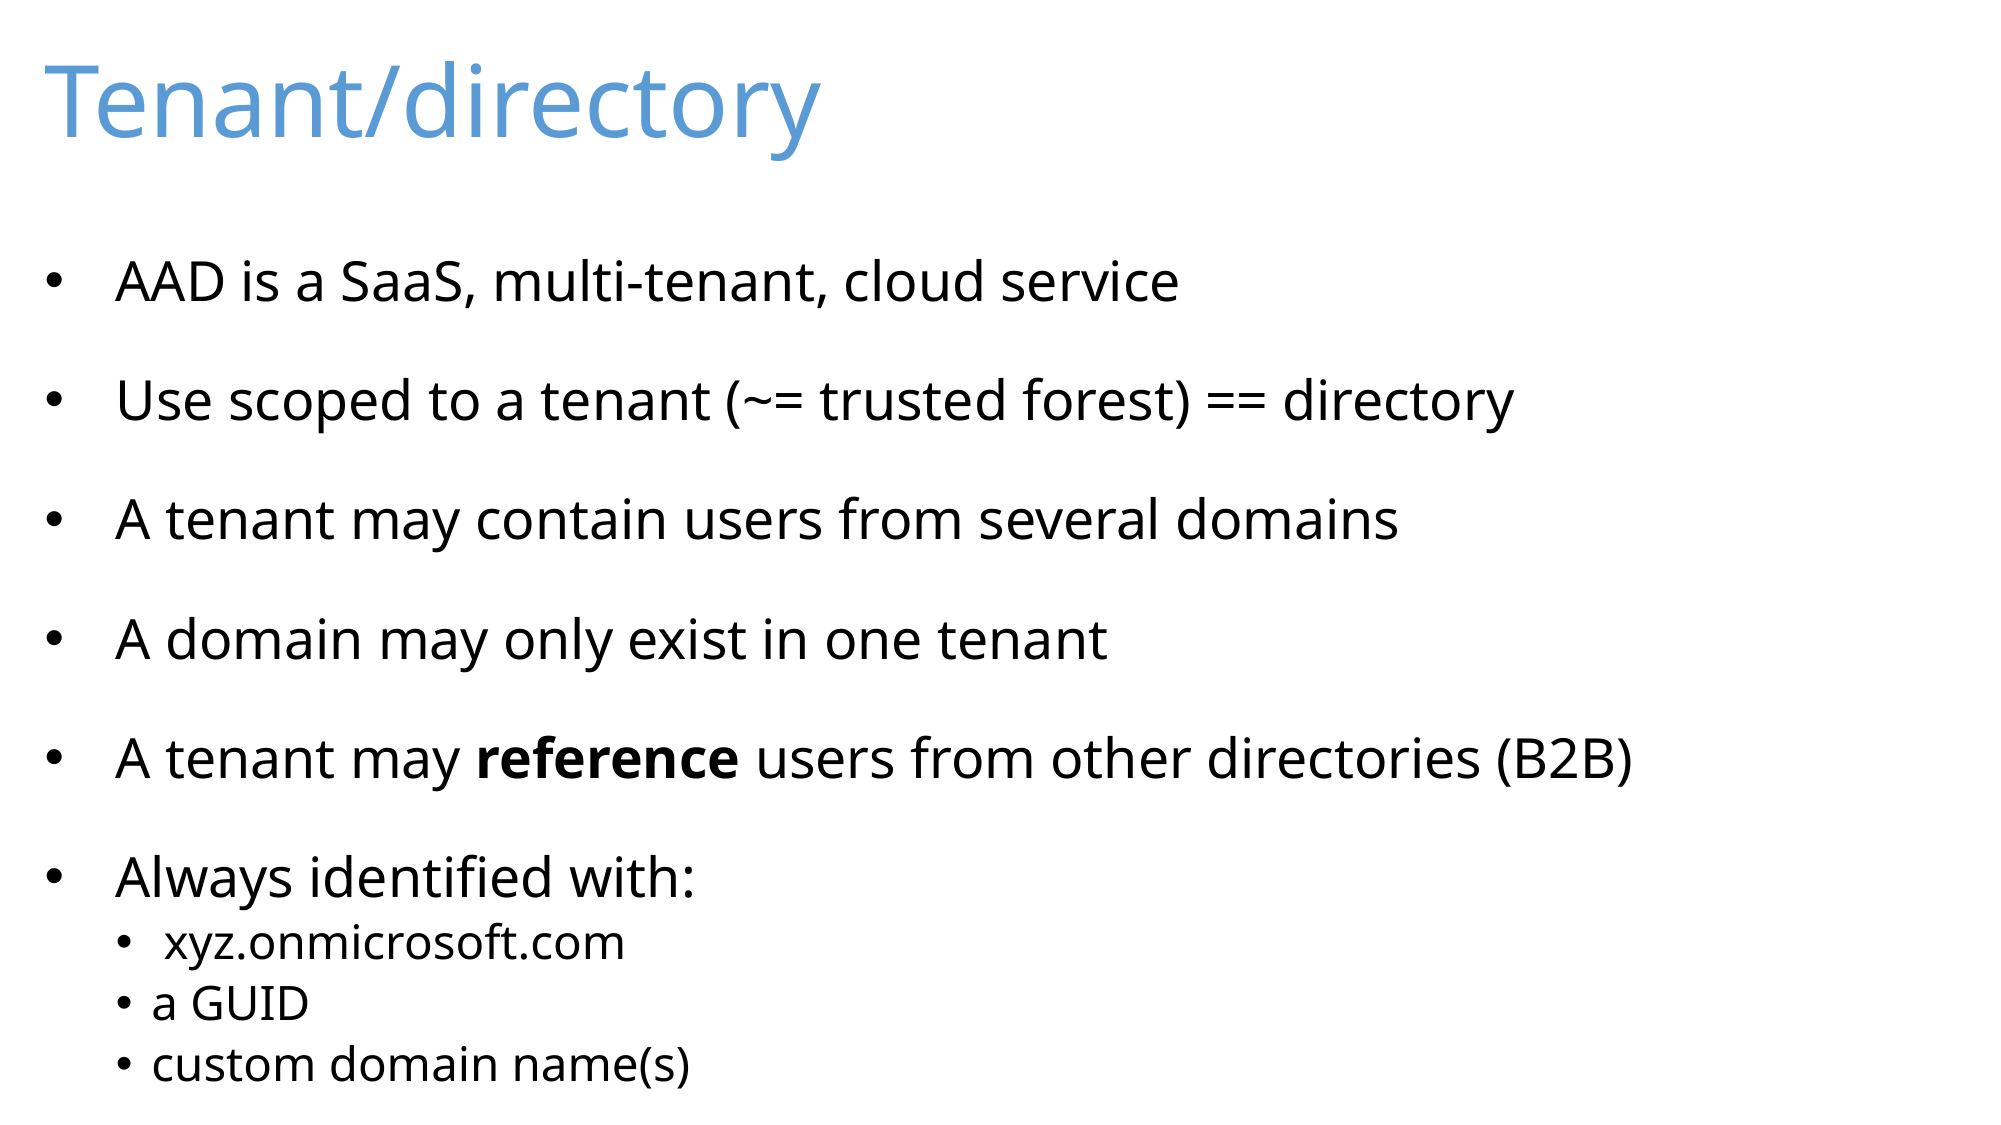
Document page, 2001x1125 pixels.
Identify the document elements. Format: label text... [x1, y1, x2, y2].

list AAD is a SaaS, multi-tenant, cloud service Use scoped to a tenant (~= trusted forest) == directory A tenant may contain users from several domains A domain may only exist in one tenant A tenant may reference users from other directories (B2B) Always identified with: xyz.onmicrosoft.com a GUID custom domain name(s) [29, 205, 1979, 1101]
title Tenant/directory [29, 29, 1979, 181]
